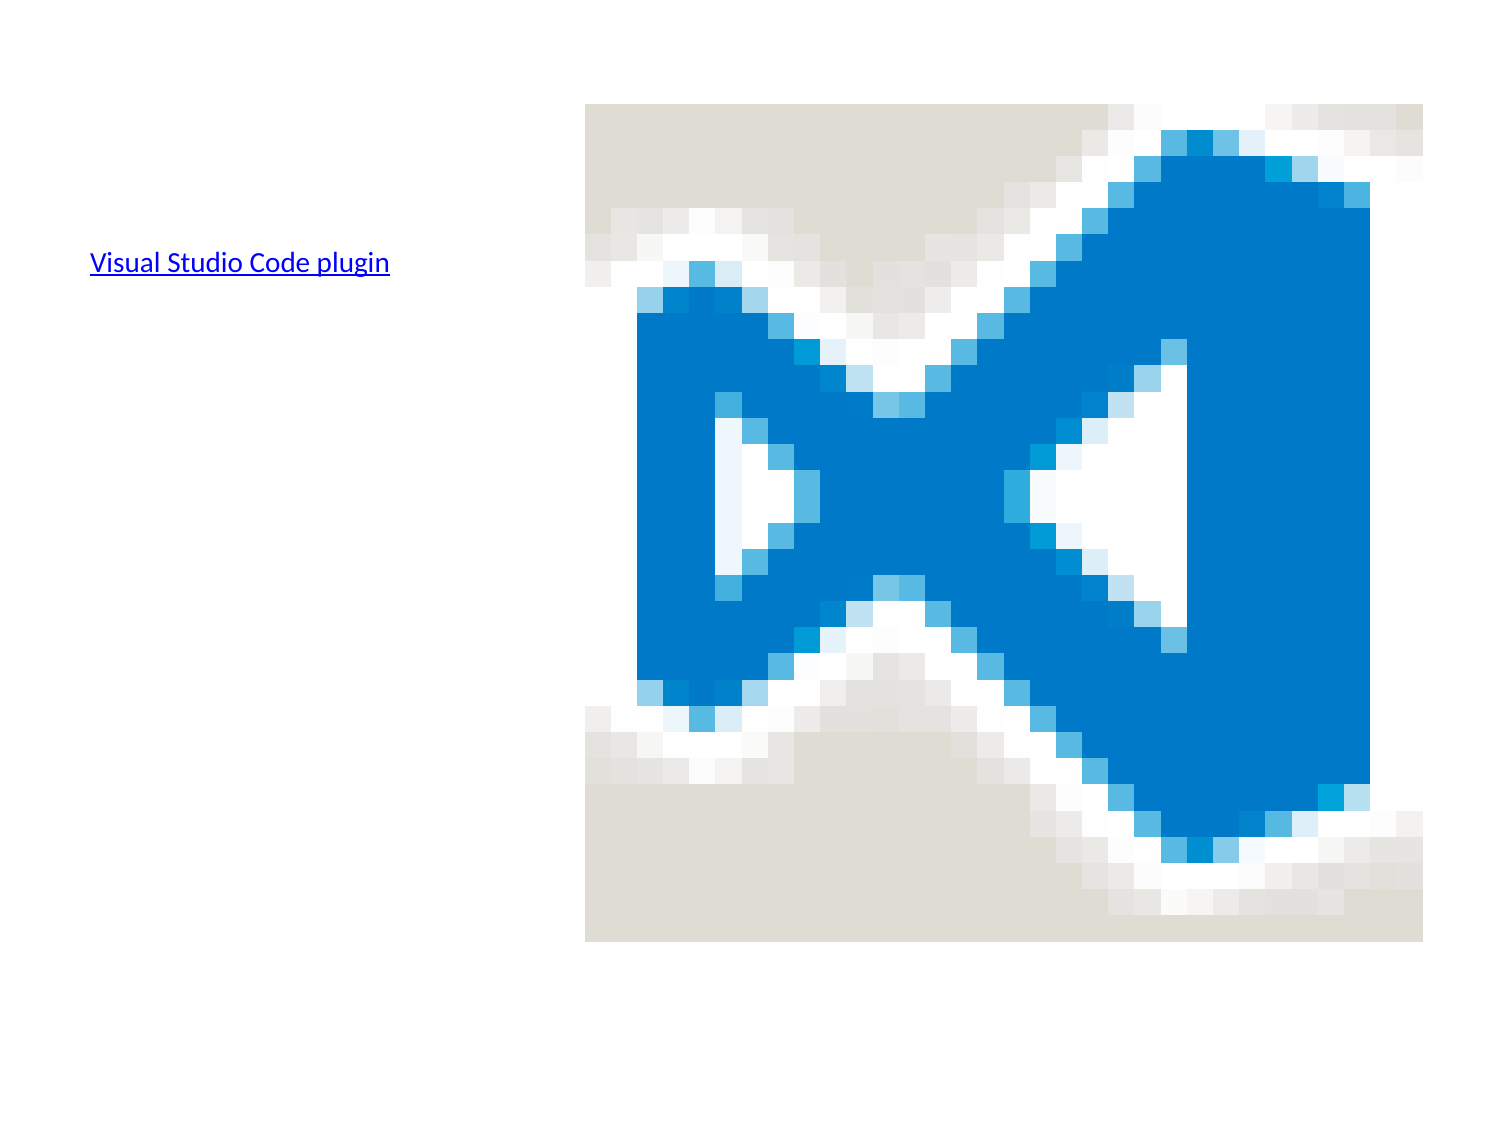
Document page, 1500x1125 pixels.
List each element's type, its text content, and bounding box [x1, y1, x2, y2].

picture [585, 103, 1424, 942]
list Visual Studio Code plugin [75, 235, 569, 1005]
